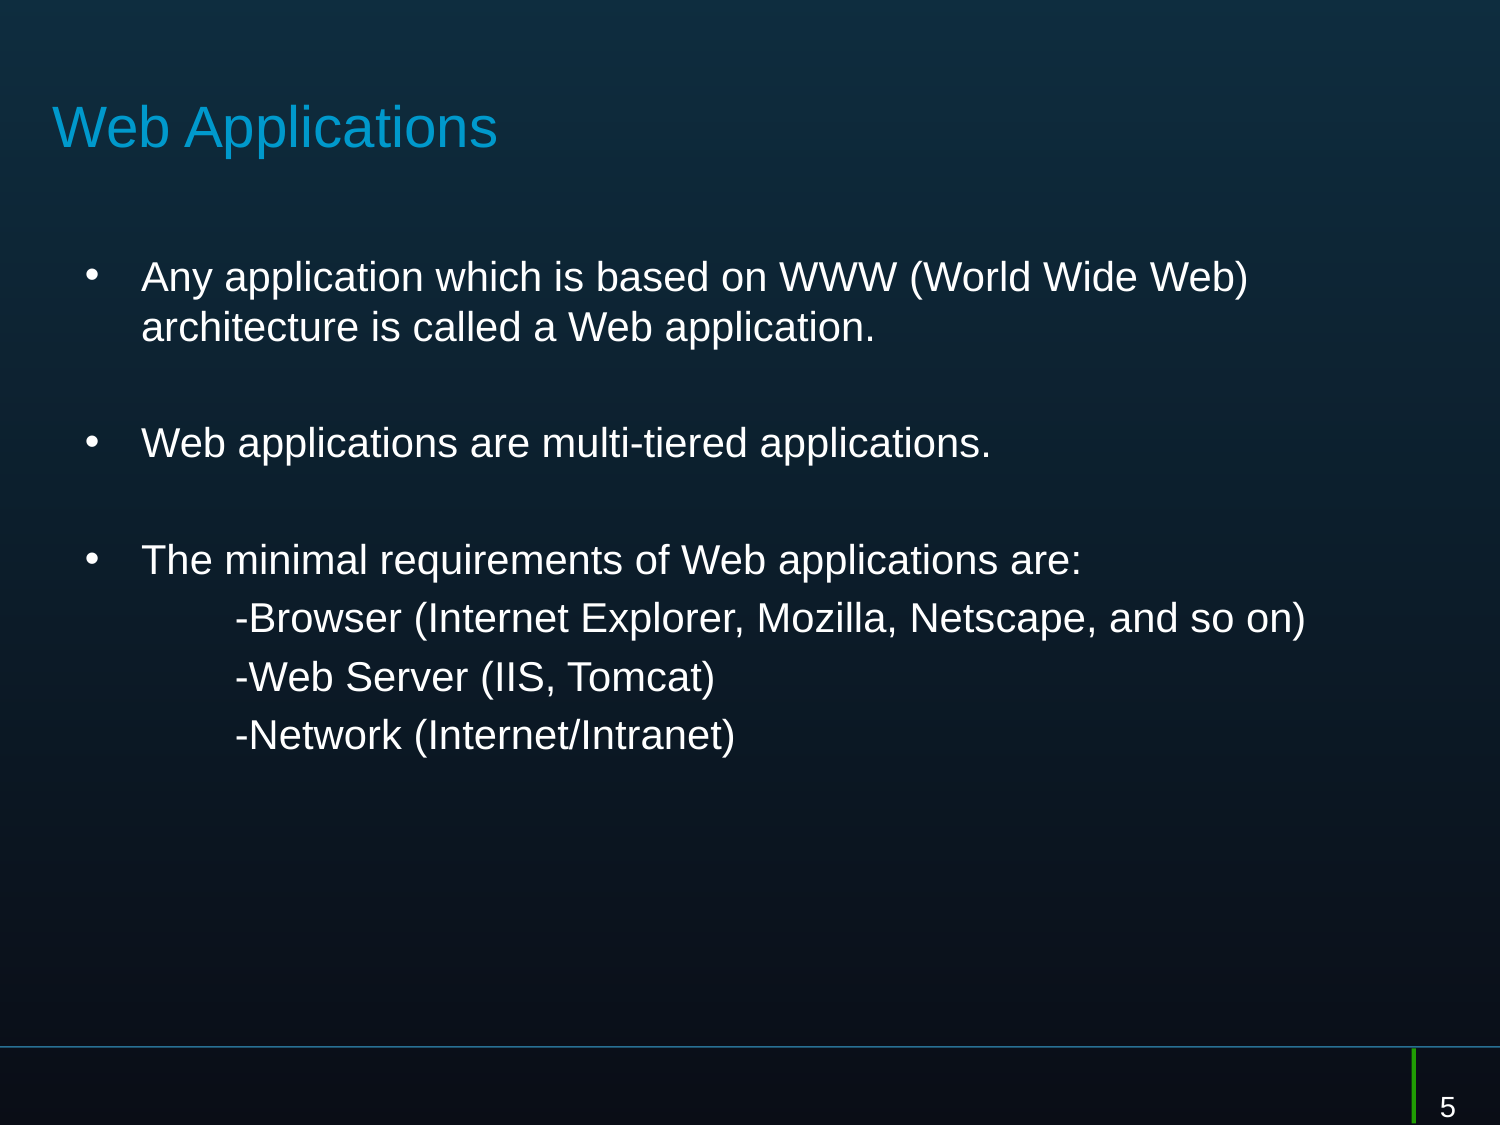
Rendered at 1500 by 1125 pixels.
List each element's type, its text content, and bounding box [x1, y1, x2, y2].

list Any application which is based on WWW (World Wide Web) architecture is called a Web application. Web applications are multi-tiered applications. The minimal requirements of Web applications are: -Browser (Internet Explorer, Mozilla, Netscape, and so on) -Web Server (IIS, Tomcat) -Network (Internet/Intranet) [69, 242, 1420, 1048]
slide_number 5 [1425, 1081, 1500, 1125]
title Web Applications [37, 30, 1425, 219]
